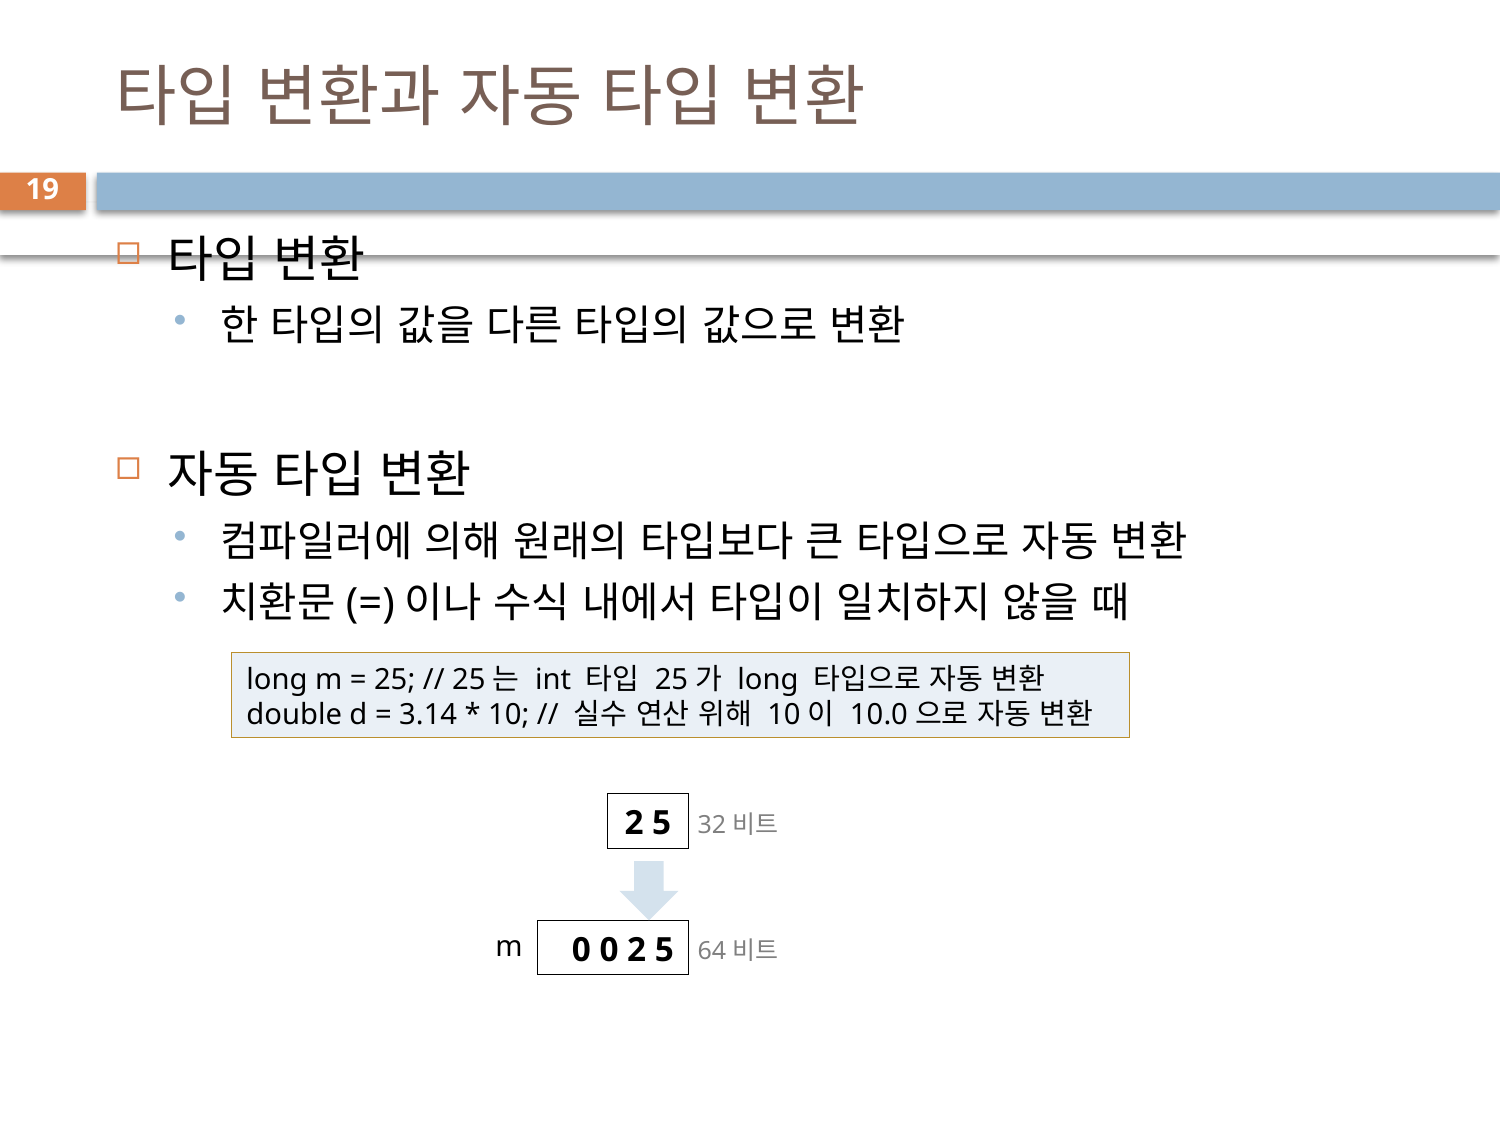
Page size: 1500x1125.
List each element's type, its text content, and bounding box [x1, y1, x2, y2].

text_box [618, 859, 680, 922]
text_box 2 5 [607, 793, 689, 849]
title 타입 변환과 자동 타입 변환 [100, 37, 1438, 149]
text_box m [480, 920, 538, 970]
text_box long m = 25; // 25는 int 타입 25가 long 타입으로 자동 변환 double d = 3.14 * 10; // 실수 연산 위해 10이 10.0으로 자동 변환 [231, 652, 1130, 738]
text_box 64비트 [682, 926, 793, 972]
text_box 0 0 2 5 [537, 920, 689, 975]
slide_number 19 [0, 170, 87, 211]
list 타입 변환 한 타입의 값을 다른 타입의 값으로 변환 자동 타입 변환 컴파일러에 의해 원래의 타입보다 큰 타입으로 자동 변환 치환문(=)이나 수식 내에서 타입이 일치하지 않을 때 [100, 219, 1438, 1047]
text_box 32비트 [682, 801, 793, 847]
